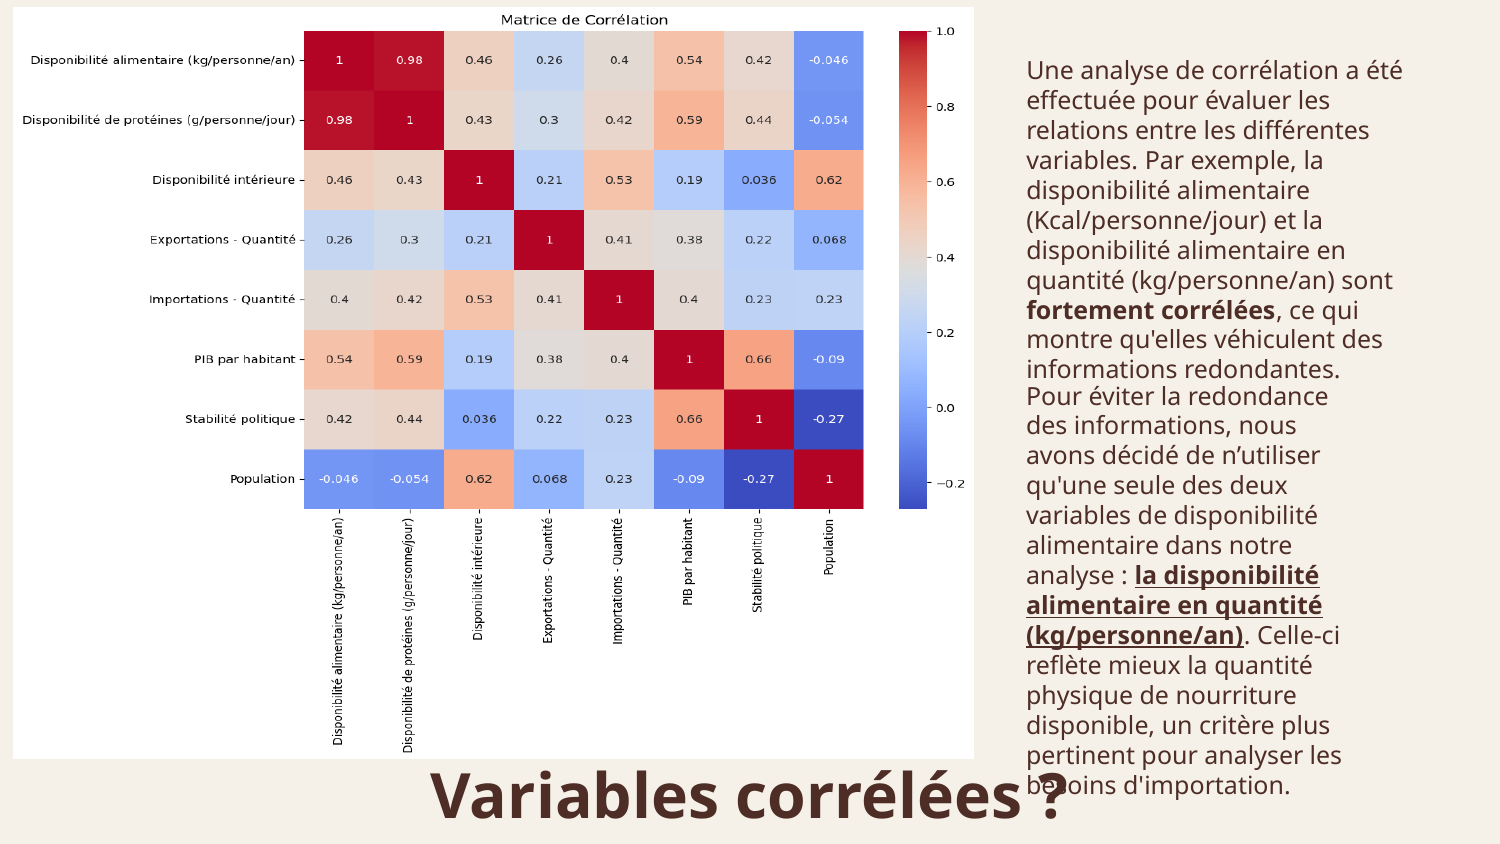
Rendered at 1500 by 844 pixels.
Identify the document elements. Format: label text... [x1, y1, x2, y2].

title Variables corrélées ? [137, 758, 1363, 829]
text_box Une analyse de corrélation a été effectuée pour évaluer les relations entre les différentes variables. Par exemple, la disponibilité alimentaire (Kcal/personne/jour) et la disponibilité alimentaire en quantité (kg/personne/an) sont fortement corrélées, ce qui montre qu'elles véhiculent des informations redondantes. [1011, 39, 1455, 399]
picture [12, 7, 974, 760]
text_box Pour éviter la redondance des informations, nous avons décidé de n’utiliser qu'une seule des deux variables de disponibilité alimentaire dans notre analyse : la disponibilité alimentaire en quantité (kg/personne/an). Celle-ci reflète mieux la quantité physique de nourriture disponible, un critère plus pertinent pour analyser les besoins d'importation. [1011, 399, 1385, 815]
